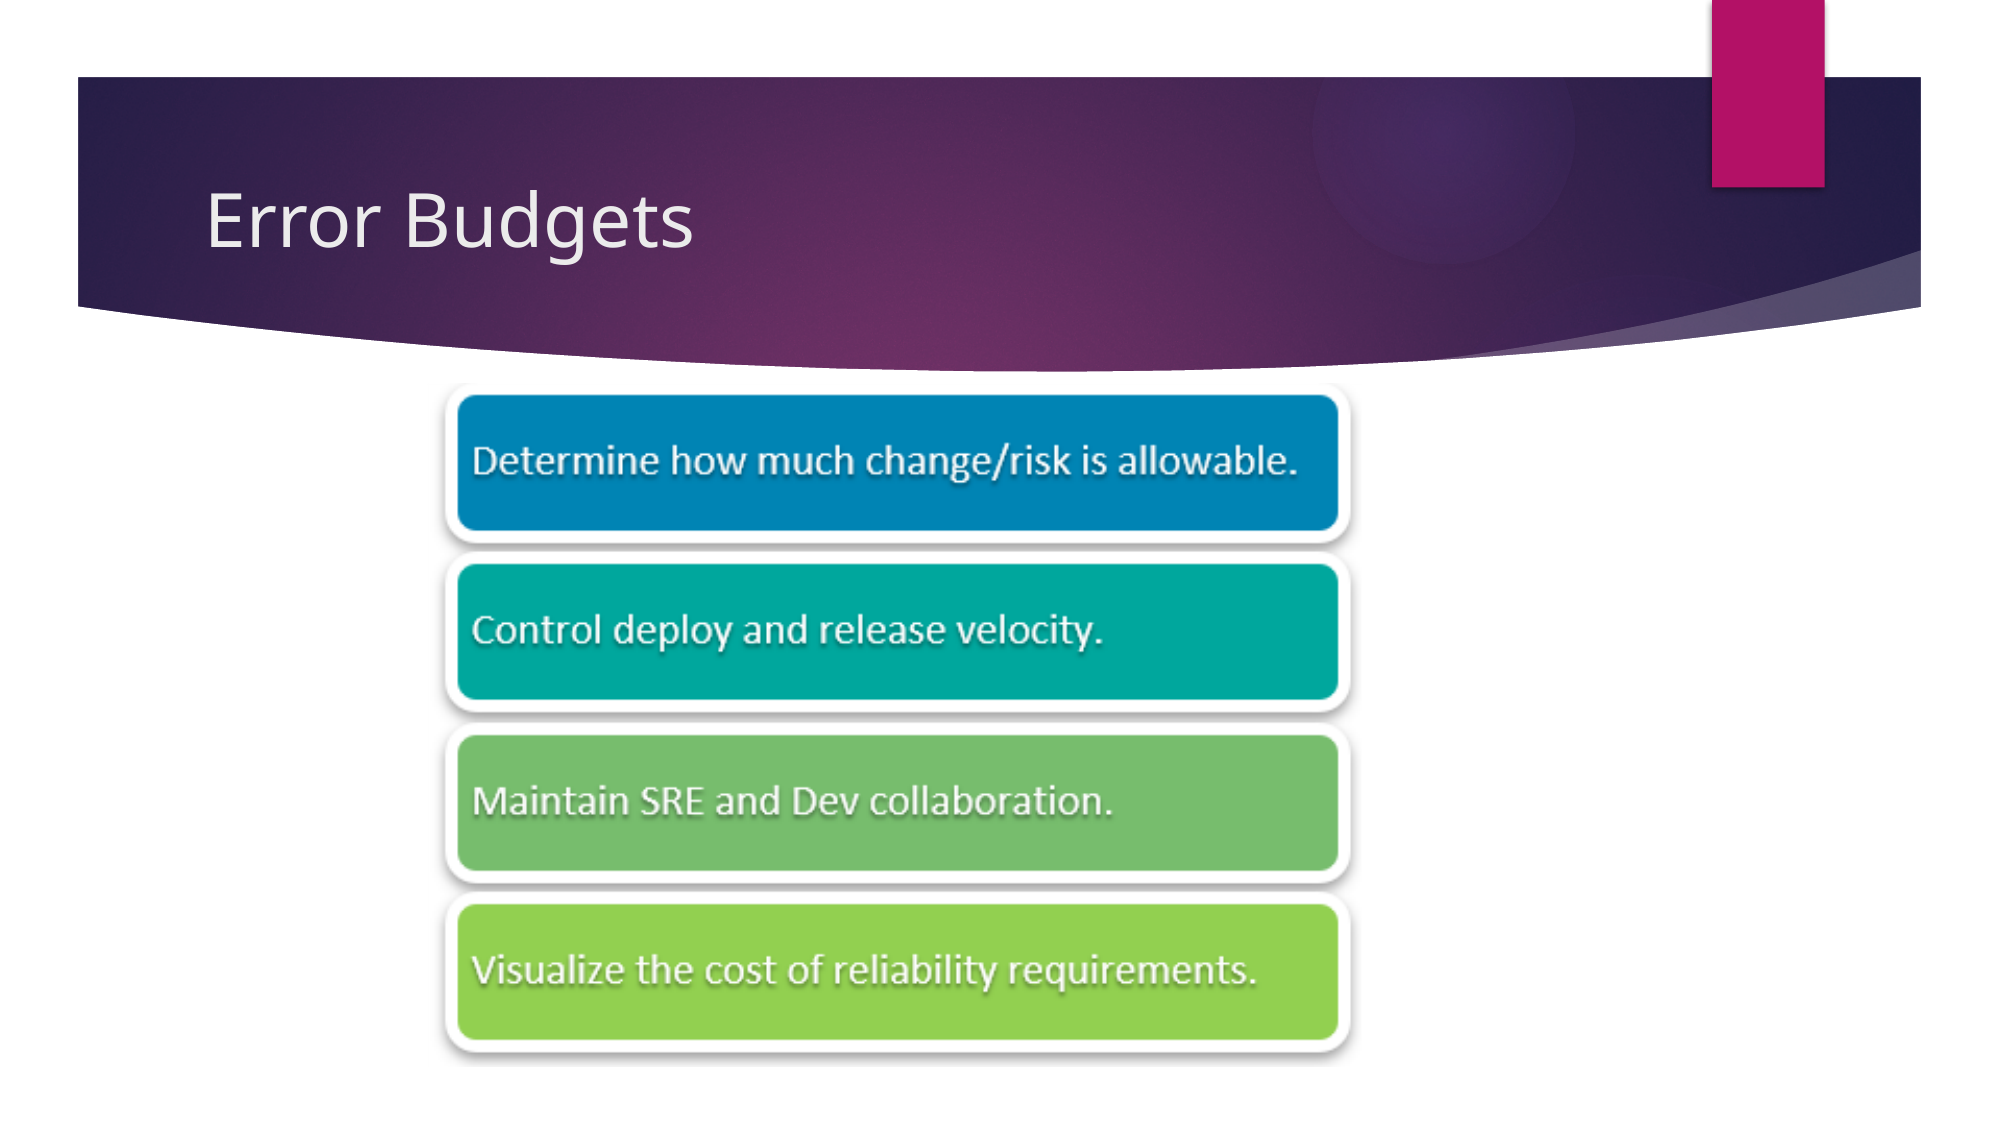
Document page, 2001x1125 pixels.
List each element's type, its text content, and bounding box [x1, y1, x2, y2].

title Error Budgets [189, 159, 1627, 276]
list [427, 383, 1362, 1067]
